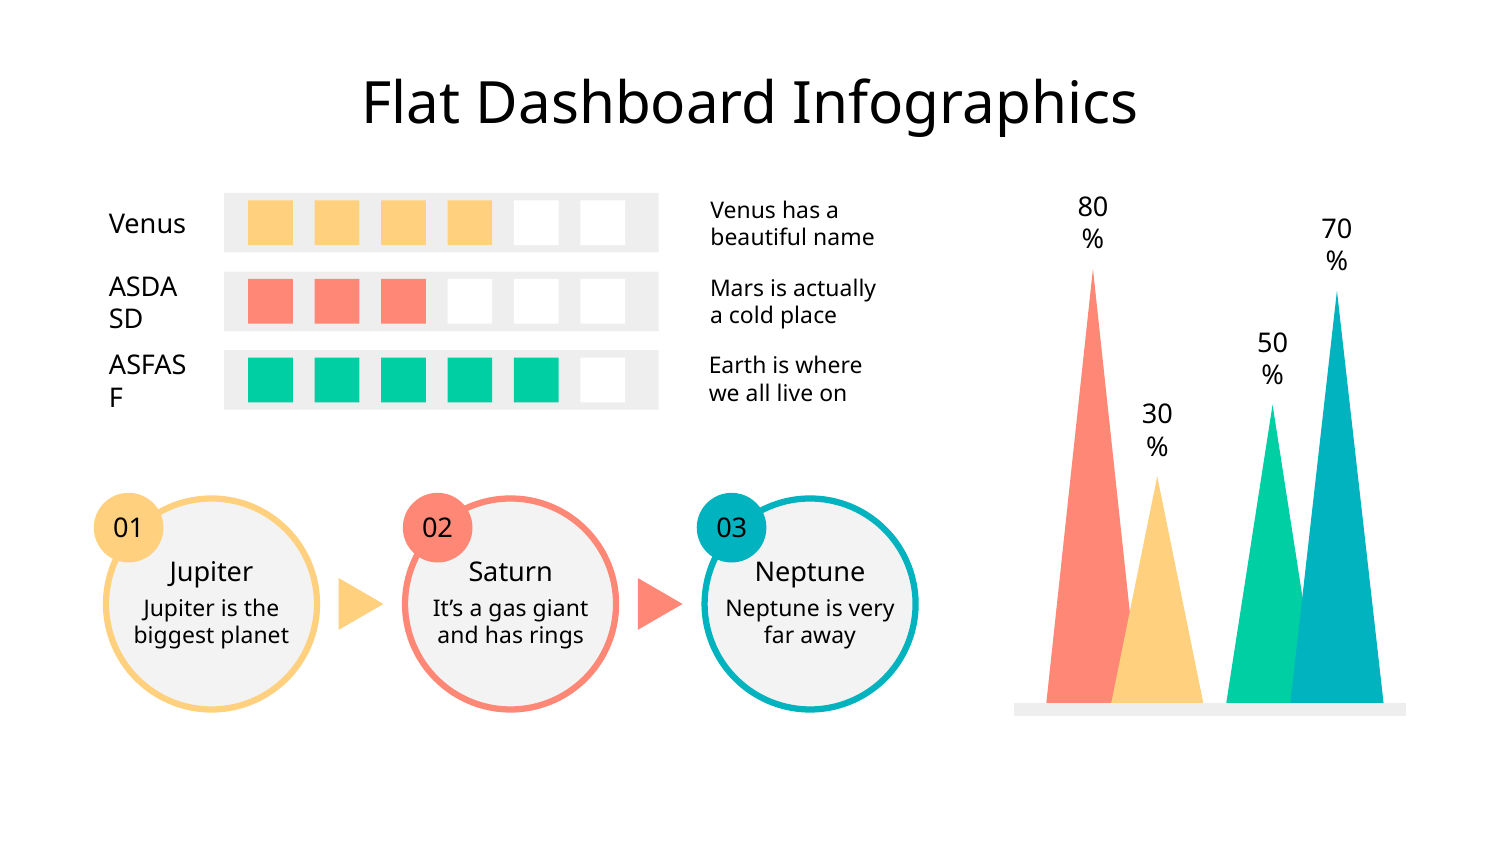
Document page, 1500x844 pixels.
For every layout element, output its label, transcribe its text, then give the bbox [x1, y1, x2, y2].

text_box 30% [1118, 393, 1197, 465]
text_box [93, 492, 384, 710]
text_box [1111, 476, 1204, 703]
text_box [1046, 268, 1130, 703]
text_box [93, 186, 896, 259]
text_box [402, 492, 683, 710]
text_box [93, 265, 896, 337]
text_box [1290, 290, 1384, 703]
title Flat Dashboard Infographics [67, 50, 1433, 145]
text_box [93, 342, 895, 415]
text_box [699, 506, 911, 657]
text_box 80% [1054, 185, 1132, 258]
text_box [696, 492, 916, 710]
text_box 70% [1298, 207, 1376, 280]
text_box 50% [1233, 321, 1312, 394]
text_box [1226, 404, 1302, 703]
